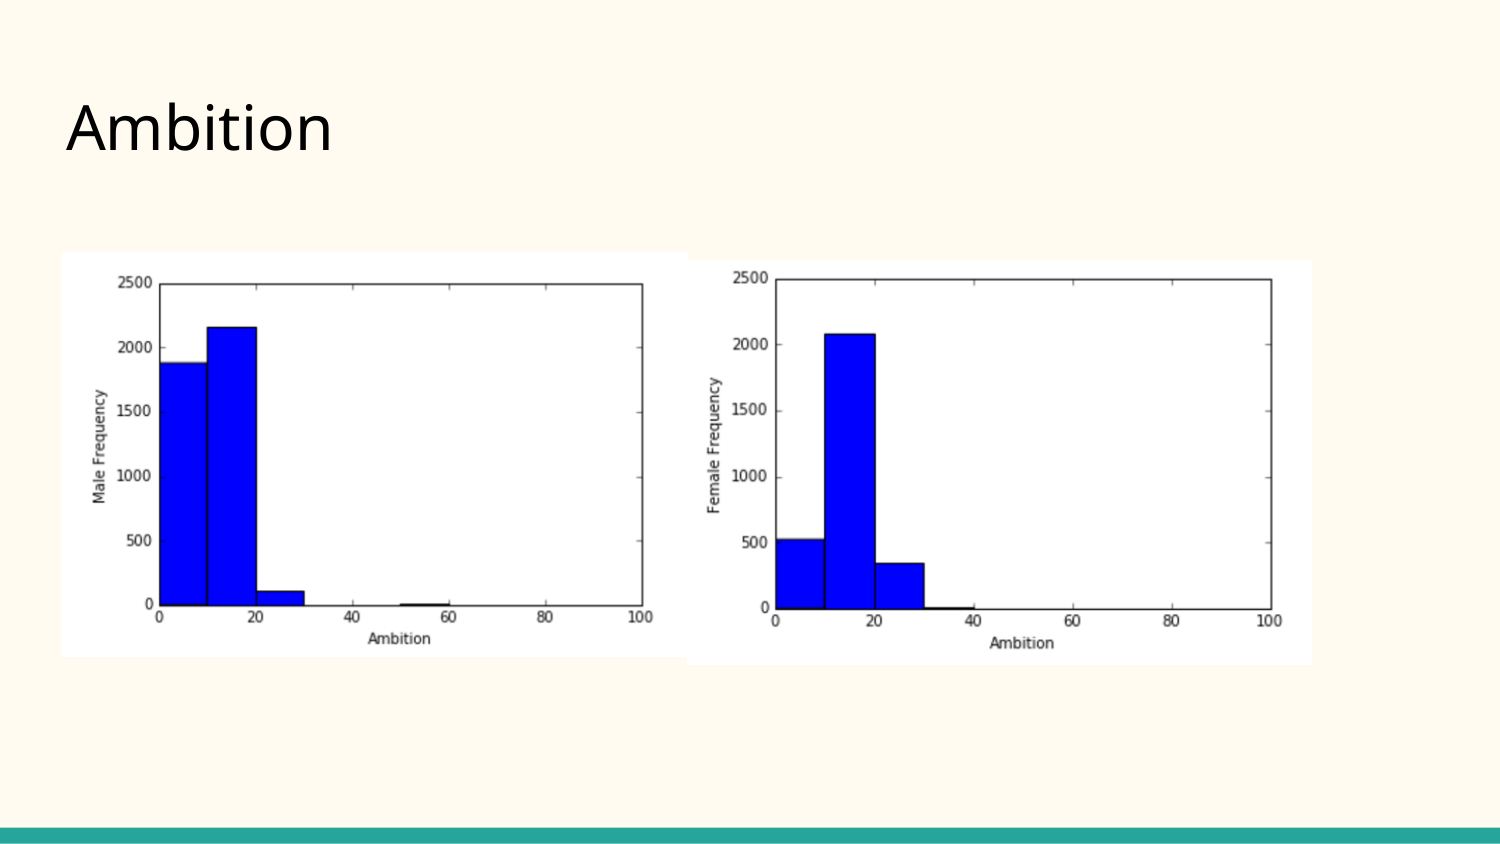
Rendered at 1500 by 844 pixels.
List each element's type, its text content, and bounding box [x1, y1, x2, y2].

picture [61, 252, 1312, 665]
title Ambition [51, 72, 1449, 174]
